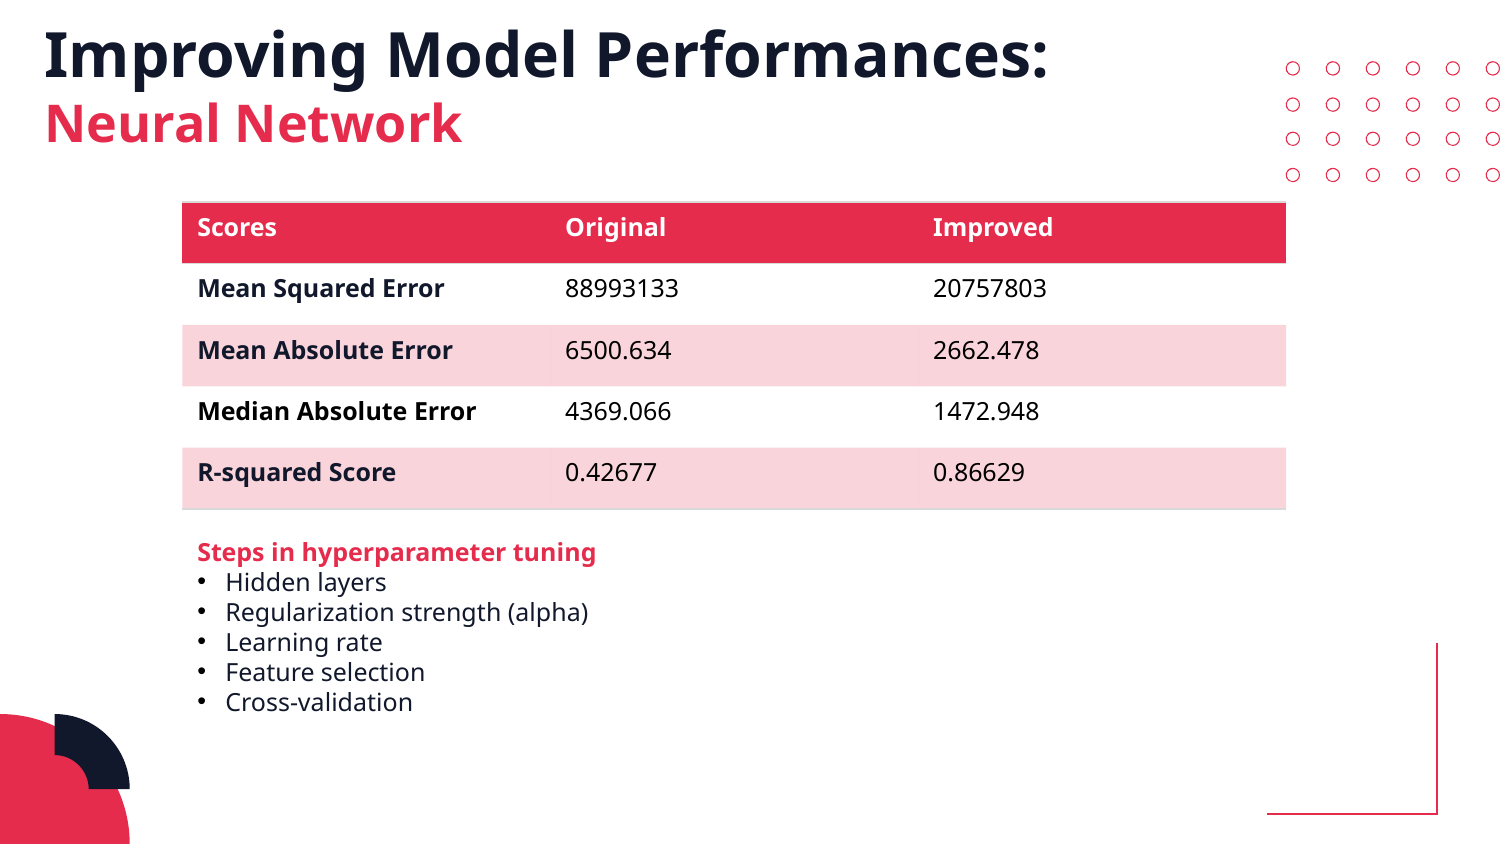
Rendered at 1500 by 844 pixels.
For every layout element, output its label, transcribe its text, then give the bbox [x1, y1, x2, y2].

table_cell 0.86629 [918, 448, 1286, 508]
table_cell 0.42677 [550, 448, 918, 508]
text_box Steps in hyperparameter tuning Hidden layers Regularization strength (alpha) Learning rate Feature selection Cross-validation [182, 521, 1286, 714]
table_cell 1472.948 [918, 386, 1286, 448]
table_cell 88993133 [550, 264, 918, 325]
table_cell 20757803 [918, 264, 1286, 325]
table_cell Mean Absolute Error [182, 325, 550, 386]
text_box Improving Model Performances: Neural Network [29, 0, 1326, 151]
table_header Scores [182, 203, 550, 263]
table_cell Median Absolute Error [182, 386, 550, 448]
table_cell Mean Squared Error [182, 264, 550, 325]
table_header Improved [918, 203, 1286, 263]
table_cell 6500.634 [550, 325, 918, 386]
table_cell 4369.066 [550, 386, 918, 448]
table_header Original [550, 203, 918, 263]
table_cell 2662.478 [918, 325, 1286, 386]
table_cell R-squared Score [182, 448, 550, 508]
